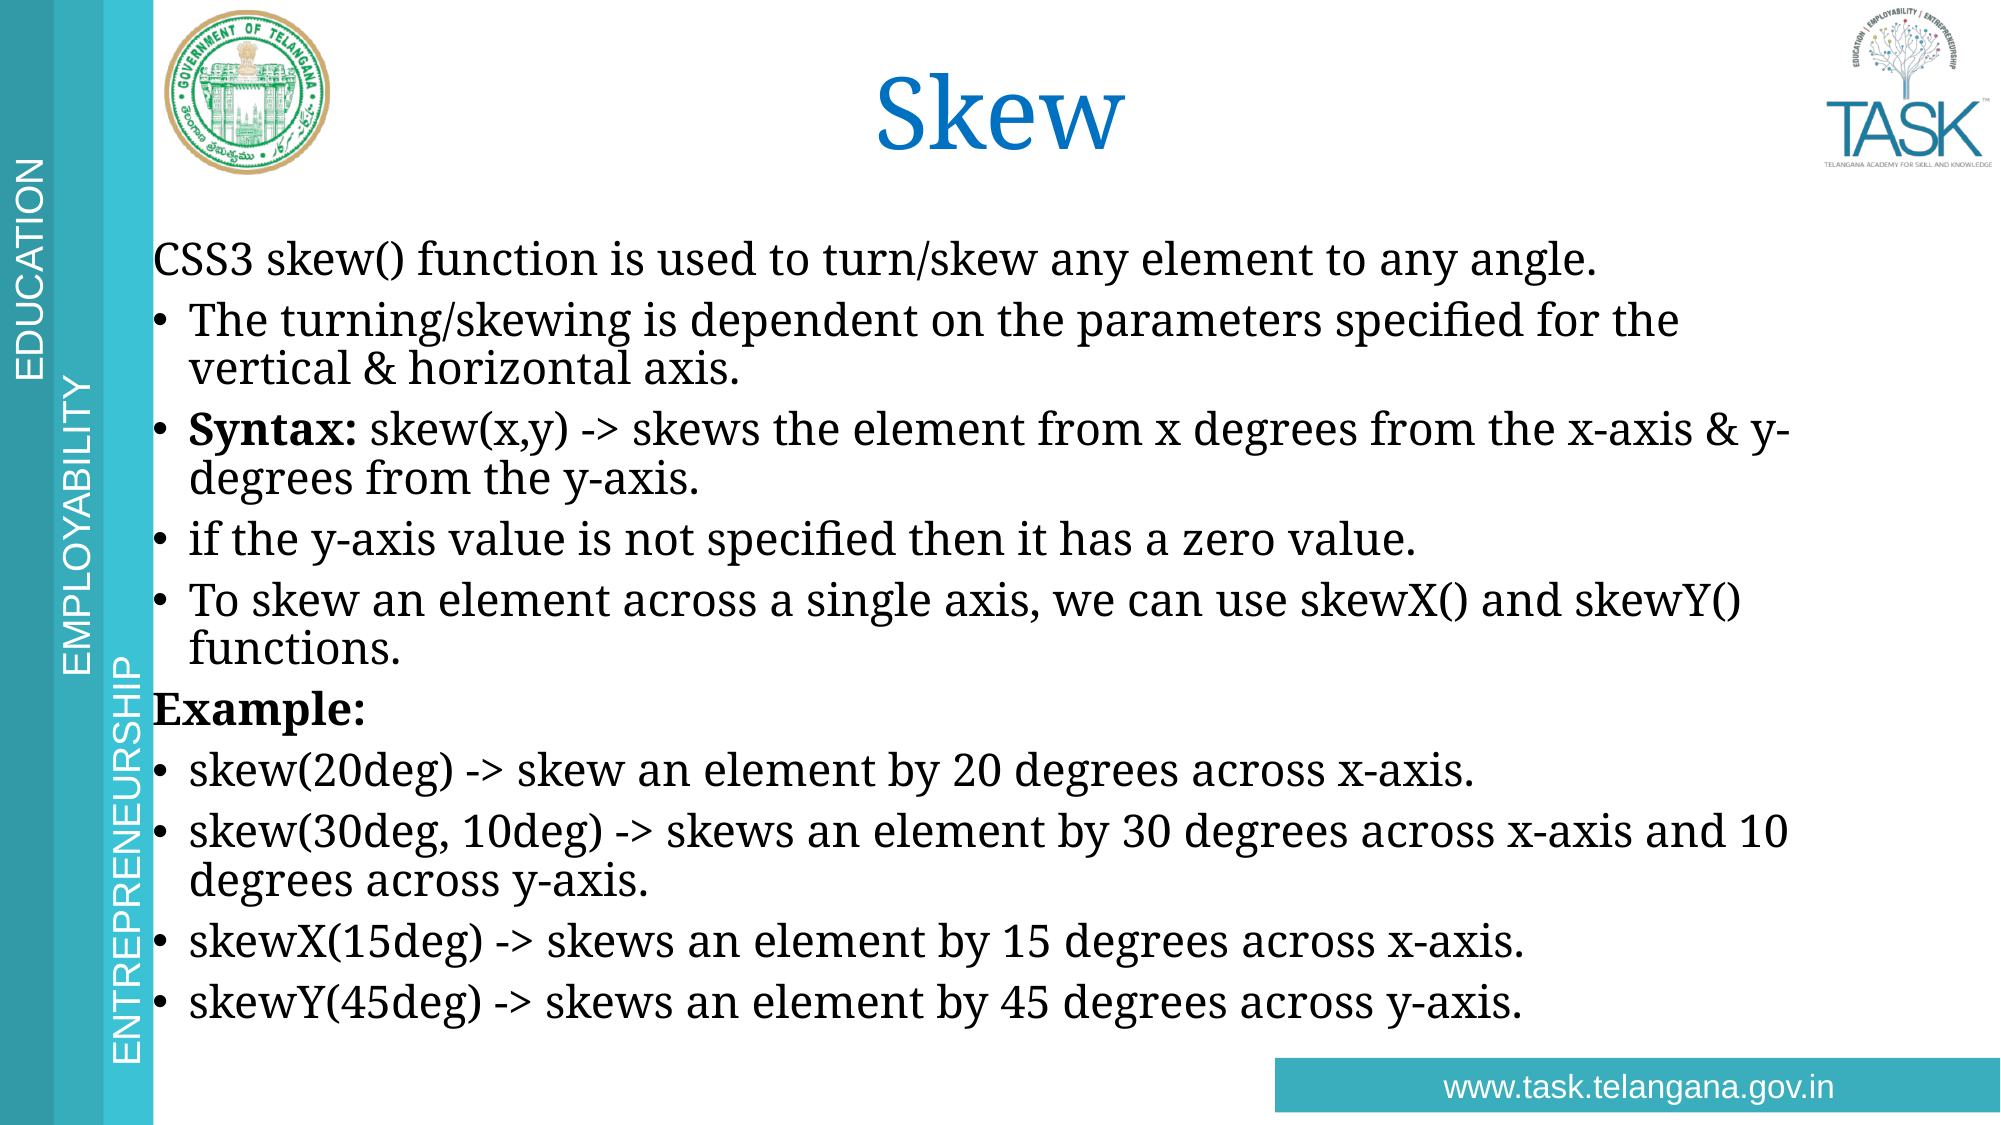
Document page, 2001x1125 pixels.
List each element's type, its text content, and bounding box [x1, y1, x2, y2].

title Skew [137, 8, 1863, 226]
picture [1863, 8, 1992, 167]
list CSS3 skew() function is used to turn/skew any element to any angle. The turning/skewing is dependent on the parameters specified for the vertical & horizontal axis. Syntax: skew(x,y) -> skews the element from x degrees from the x-axis & y- degrees from the y-axis. if the y-axis value is not specified then it has a zero value. To skew an element across a single axis, we can use skewX() and skewY() functions. Example: skew(20deg) -> skew an element by 20 degrees across x-axis. skew(30deg, 10deg) -> skews an element by 30 degrees across x-axis and 10 degrees across y-axis. skewX(15deg) -> skews an element by 15 degrees across x-axis. skewY(45deg) -> skews an element by 45 degrees across y-axis. [137, 228, 1863, 1041]
